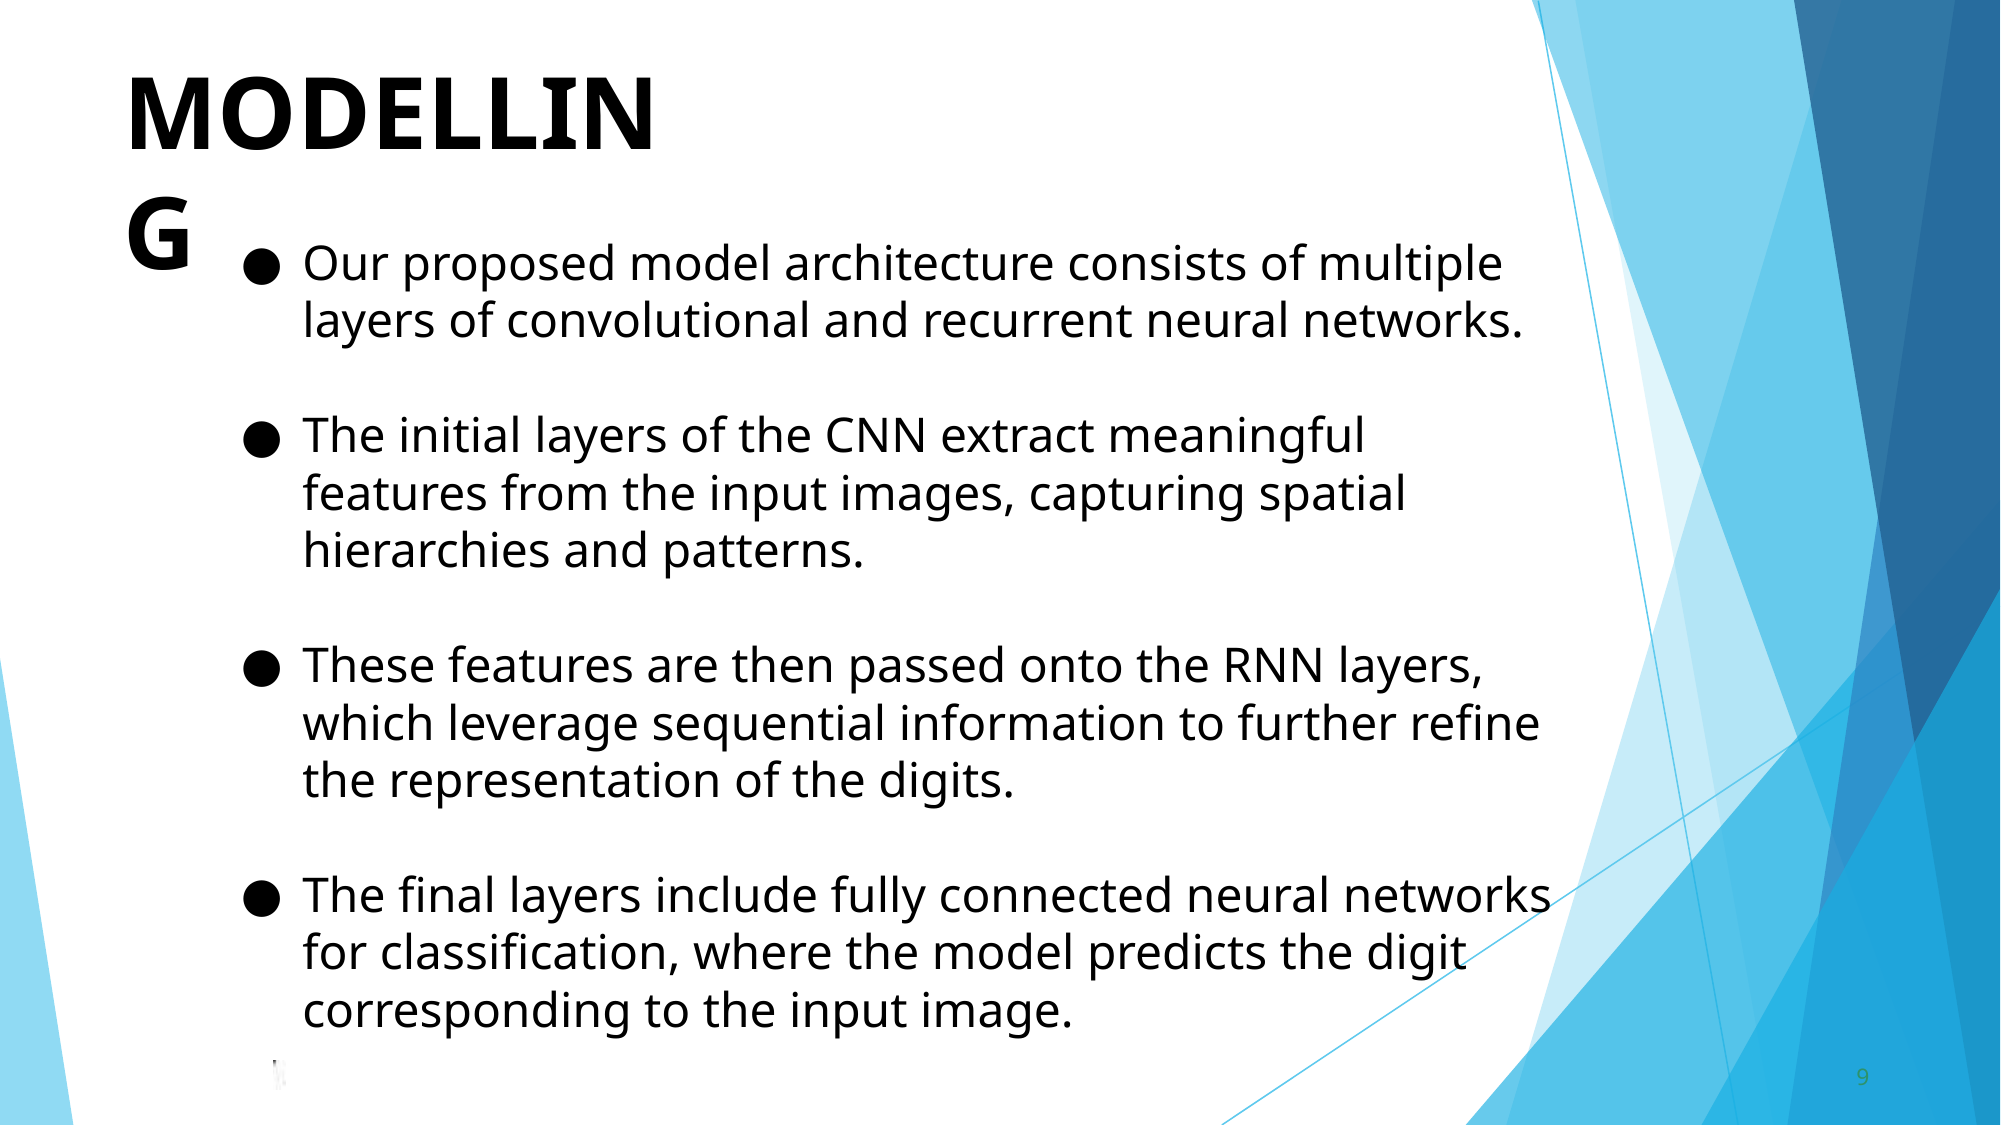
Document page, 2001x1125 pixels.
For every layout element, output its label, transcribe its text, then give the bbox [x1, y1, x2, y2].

text_box Our proposed model architecture consists of multiple layers of convolutional and recurrent neural networks. The initial layers of the CNN extract meaningful features from the input images, capturing spatial hierarchies and patterns. These features are then passed onto the RNN layers, which leverage sequential information to further refine the representation of the digits. The final layers include fully connected neural networks for classification, where the model predicts the digit corresponding to the input image. [212, 217, 1572, 1052]
picture [273, 1060, 287, 1091]
text_box ‹#› [1849, 1061, 1888, 1095]
text_box MODELLING [121, 47, 664, 290]
